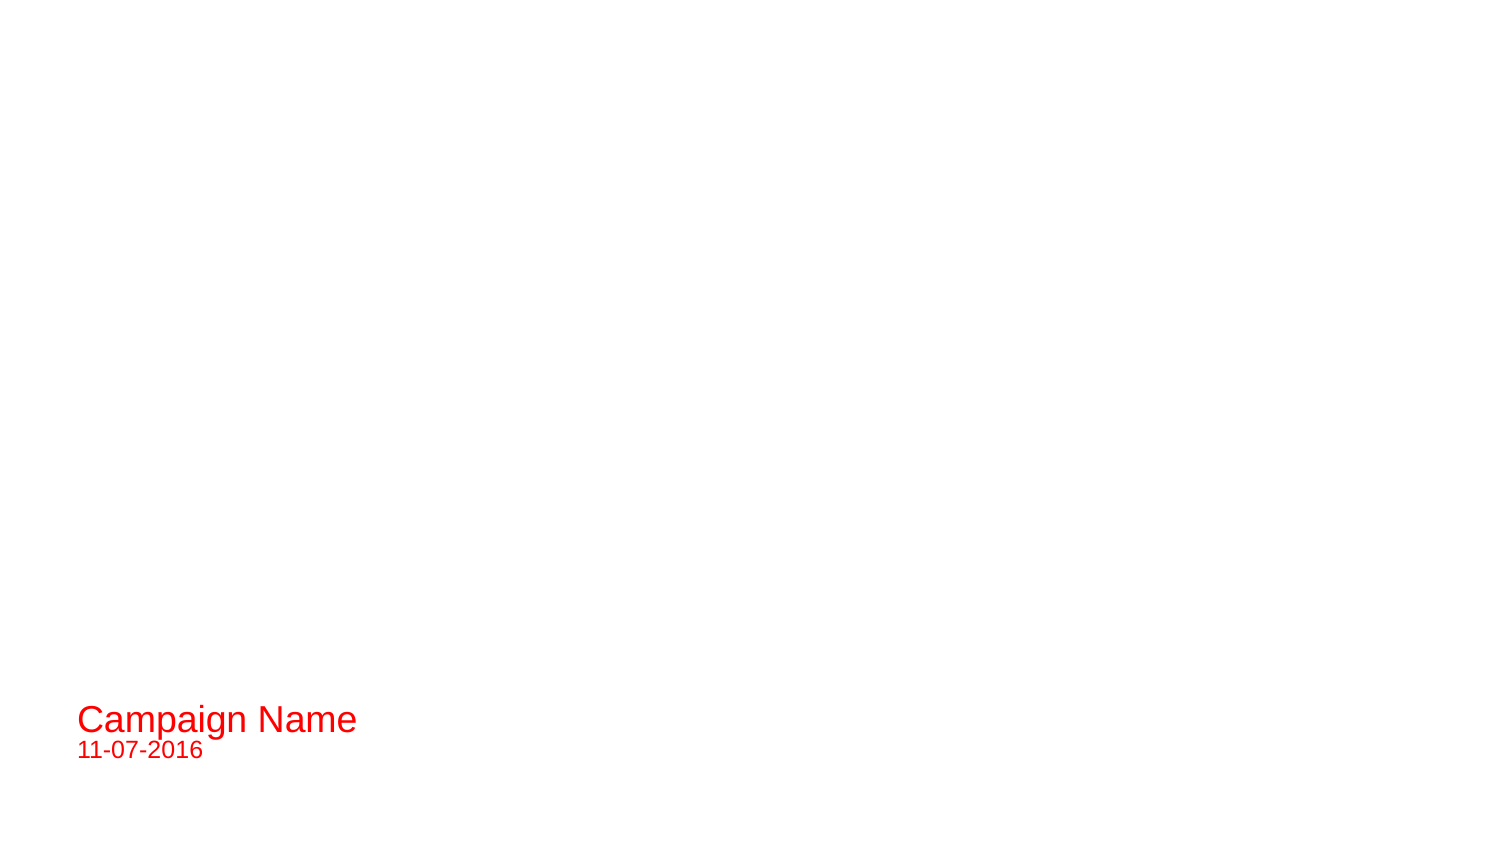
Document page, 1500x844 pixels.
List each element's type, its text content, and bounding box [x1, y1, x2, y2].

text_box 11-07-2016 [62, 726, 933, 817]
text_box Campaign Name [62, 687, 933, 726]
